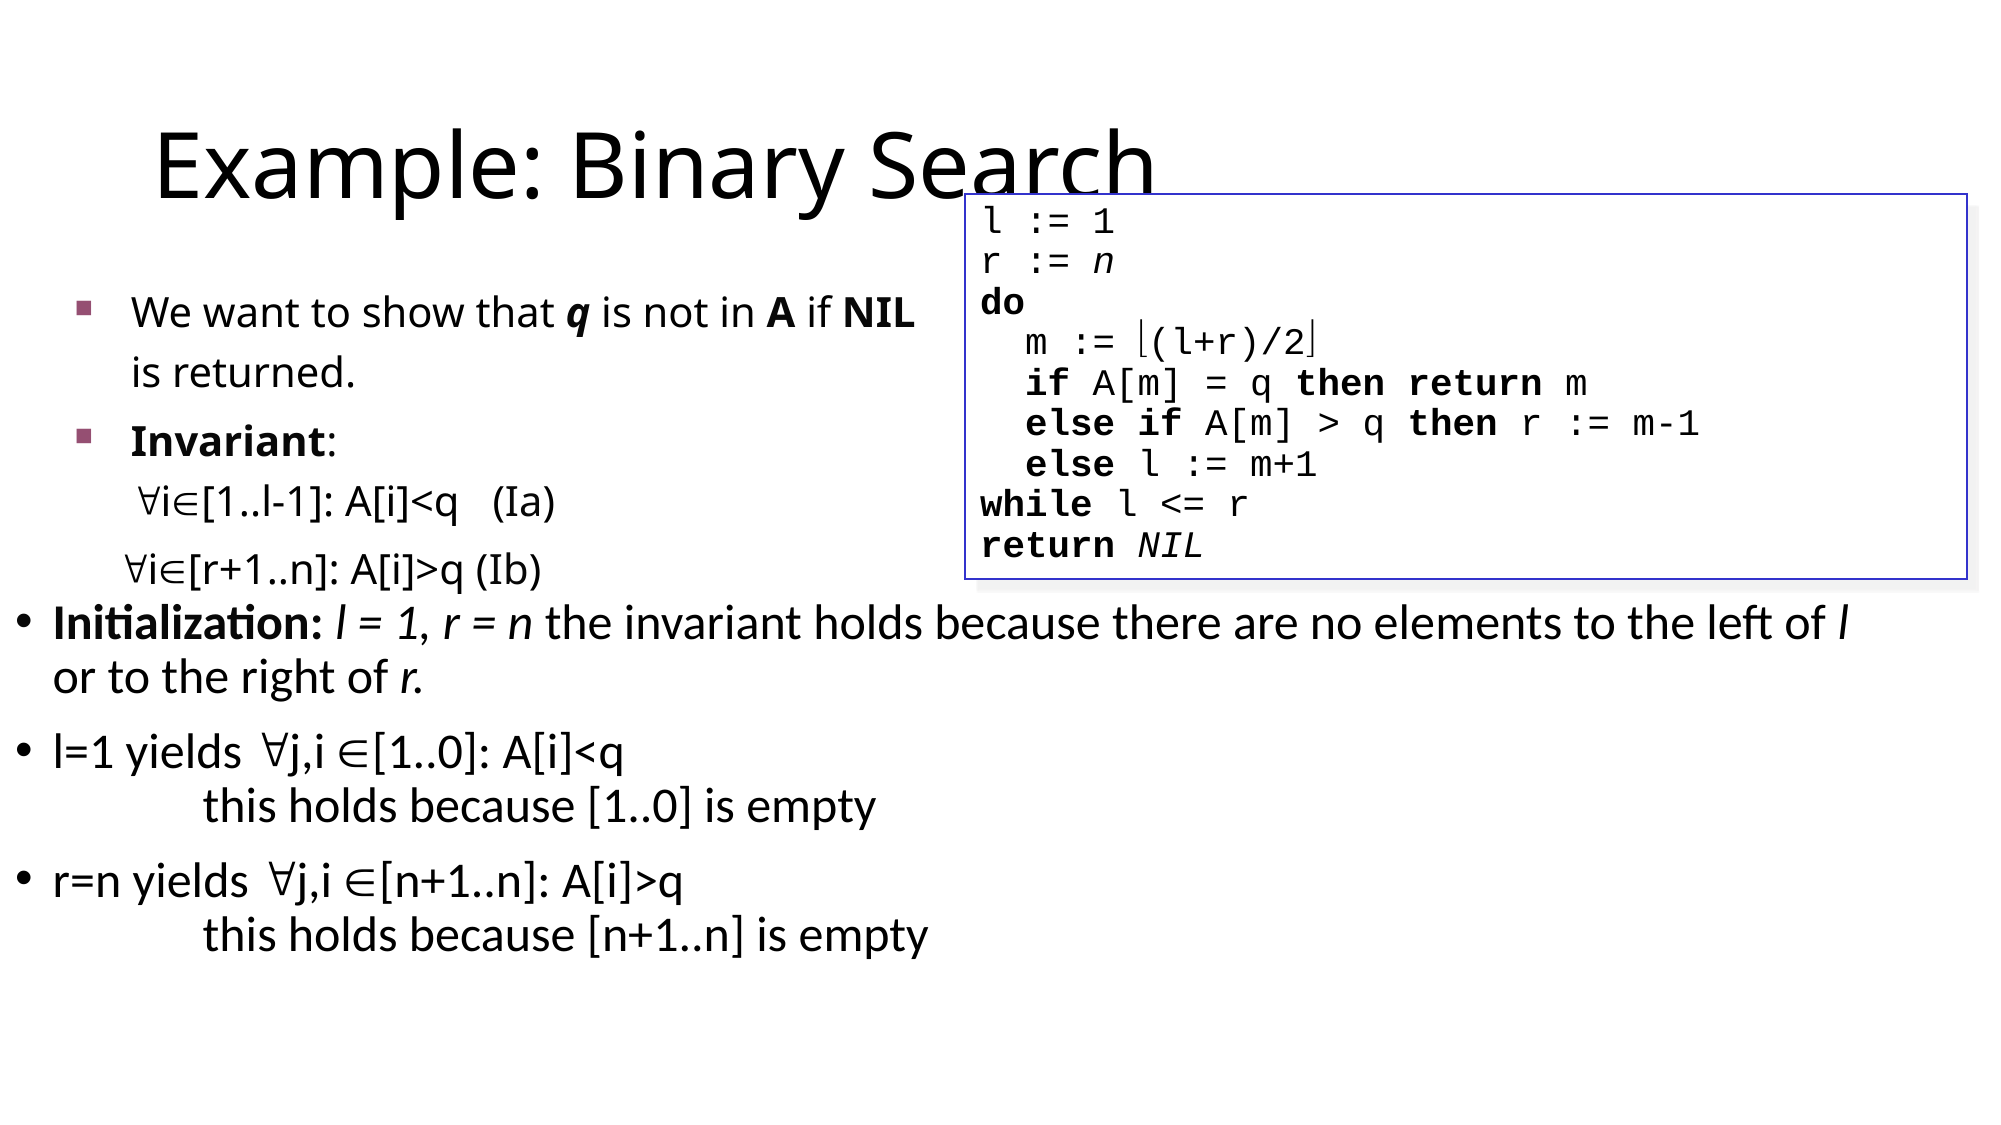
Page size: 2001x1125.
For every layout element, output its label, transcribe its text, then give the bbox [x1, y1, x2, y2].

text_box We want to show that q is not in A if NIL is returned. Invariant: "iÎ[1..l-1]: A[i]<q (Ia) "iÎ[r+1..n]: A[i]>q (Ib) [59, 268, 951, 619]
title Example: Binary Search [137, 59, 1863, 278]
text_box l := 1 r := n do m := ë(l+r)/2û if A[m] = q then return m else if A[m] > q then r := m-1 else l := m+1 while l <= r return NIL [965, 193, 1968, 580]
list Initialization: l = 1, r = n the invariant holds because there are no elements to the left of l or to the right of r. l=1 yields "j,i Î[1..0]: A[i]<q this holds because [1..0] is empty r=n yields "j,i Î[n+1..n]: A[i]>q this holds because [n+1..n] is empty [0, 588, 1912, 1040]
